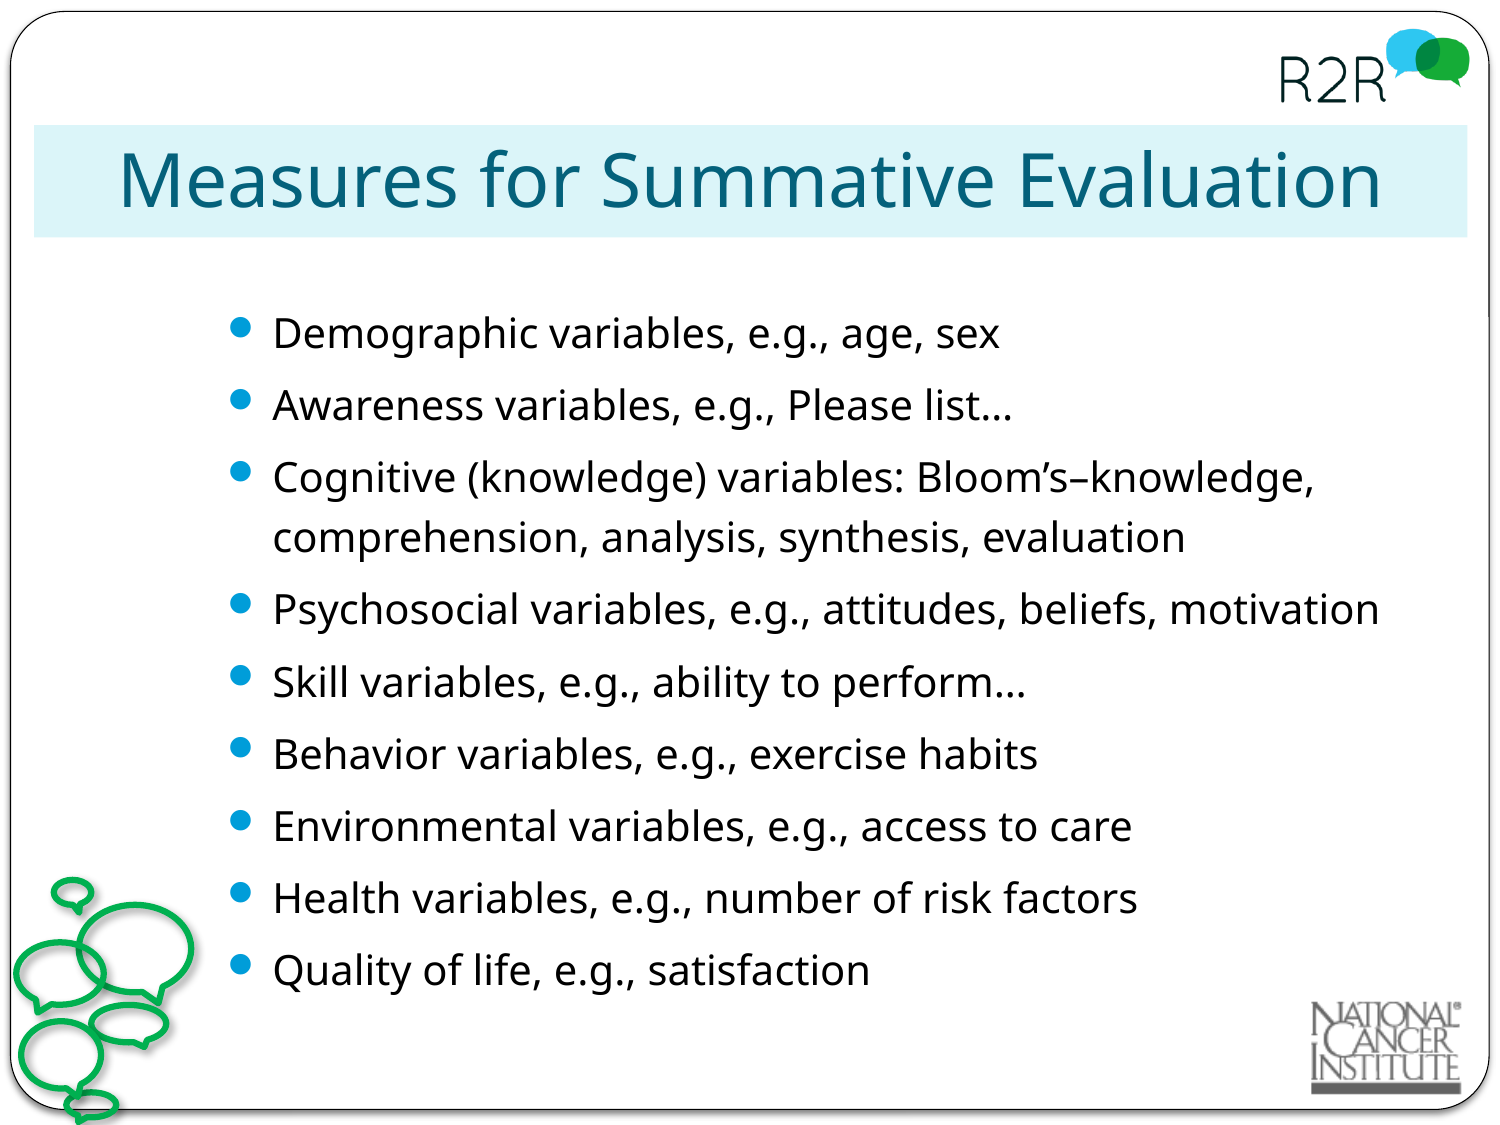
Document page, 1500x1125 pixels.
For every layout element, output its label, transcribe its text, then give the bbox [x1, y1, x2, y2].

picture [1275, 24, 1475, 112]
picture [1425, 999, 1463, 1096]
list Demographic variables, e.g., age, sex Awareness variables, e.g., Please list… Cognitive (knowledge) variables: Bloom’s–knowledge, comprehension, analysis, synthesis, evaluation Psychosocial variables, e.g., attitudes, beliefs, motivation Skill variables, e.g., ability to perform… Behavior variables, e.g., exercise habits Environmental variables, e.g., access to care Health variables, e.g., number of risk factors Quality of life, e.g., satisfaction [212, 289, 1425, 1113]
title Measures for Summative Evaluation [34, 125, 1468, 238]
